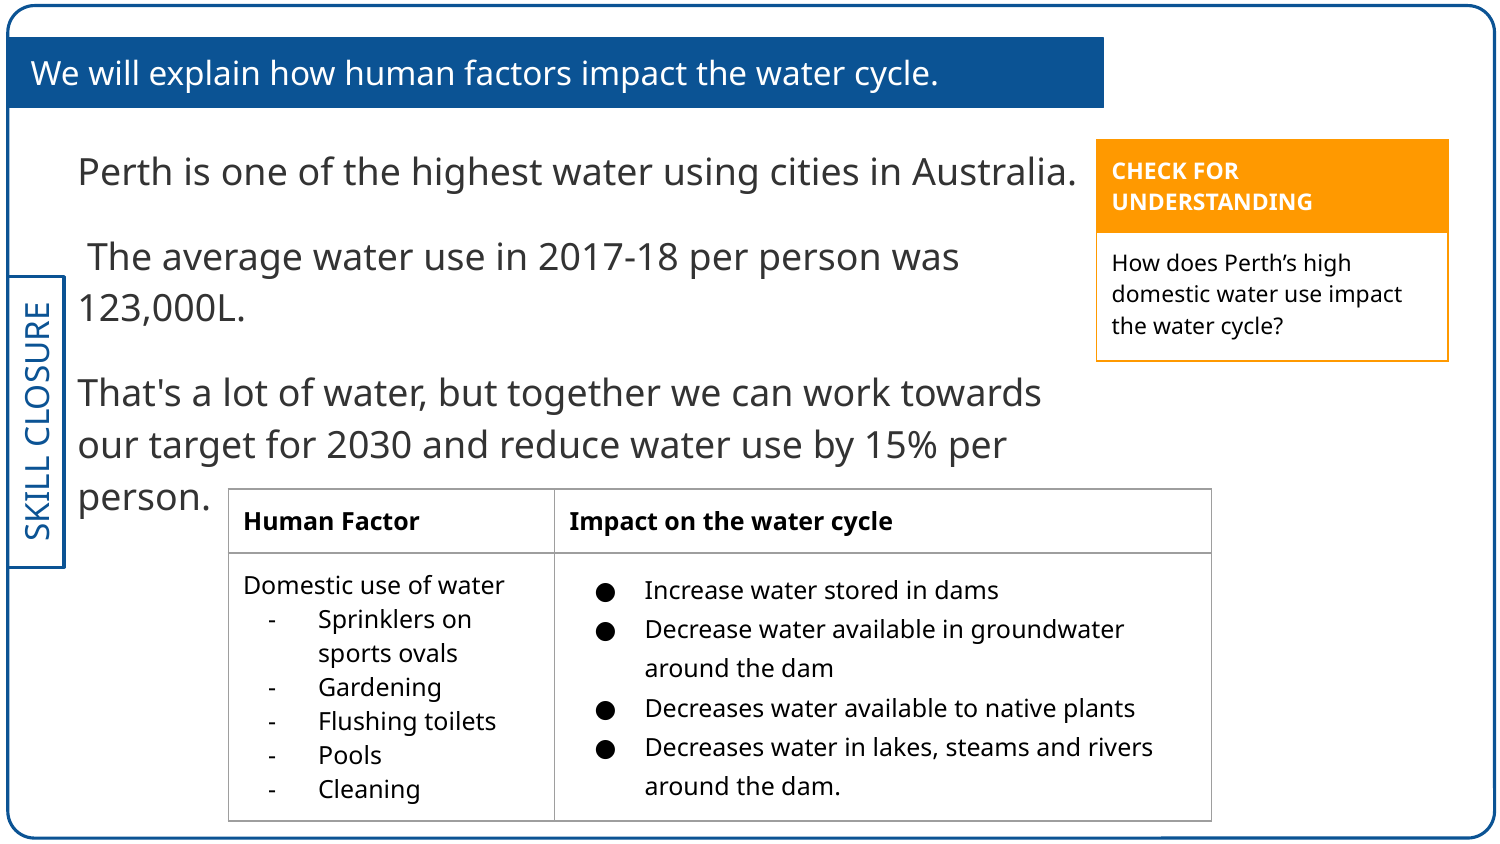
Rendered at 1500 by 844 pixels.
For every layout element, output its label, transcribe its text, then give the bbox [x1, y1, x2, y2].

table_header Impact on the water cycle [555, 490, 1211, 552]
table_cell How does Perth’s high domestic water use impact the water cycle? [1097, 233, 1447, 360]
table_cell Increase water stored in dams Decrease water available in groundwater around the dam Decreases water available to native plants Decreases water in lakes, steams and rivers around the dam. [555, 554, 1211, 820]
subtitle We will explain how human factors impact the water cycle. [15, 43, 1145, 101]
table_header CHECK FOR UNDERSTANDING [1097, 141, 1447, 232]
table_cell Domestic use of water Sprinklers on sports ovals Gardening Flushing toilets Pools Cleaning [229, 554, 554, 820]
table_header Human Factor [229, 490, 554, 552]
list Perth is one of the highest water using cities in Australia. The average water use in 2017-18 per person was 123,000L. That's a lot of water, but together we can work towards our target for 2030 and reduce water use by 15% per person. [62, 125, 1104, 500]
